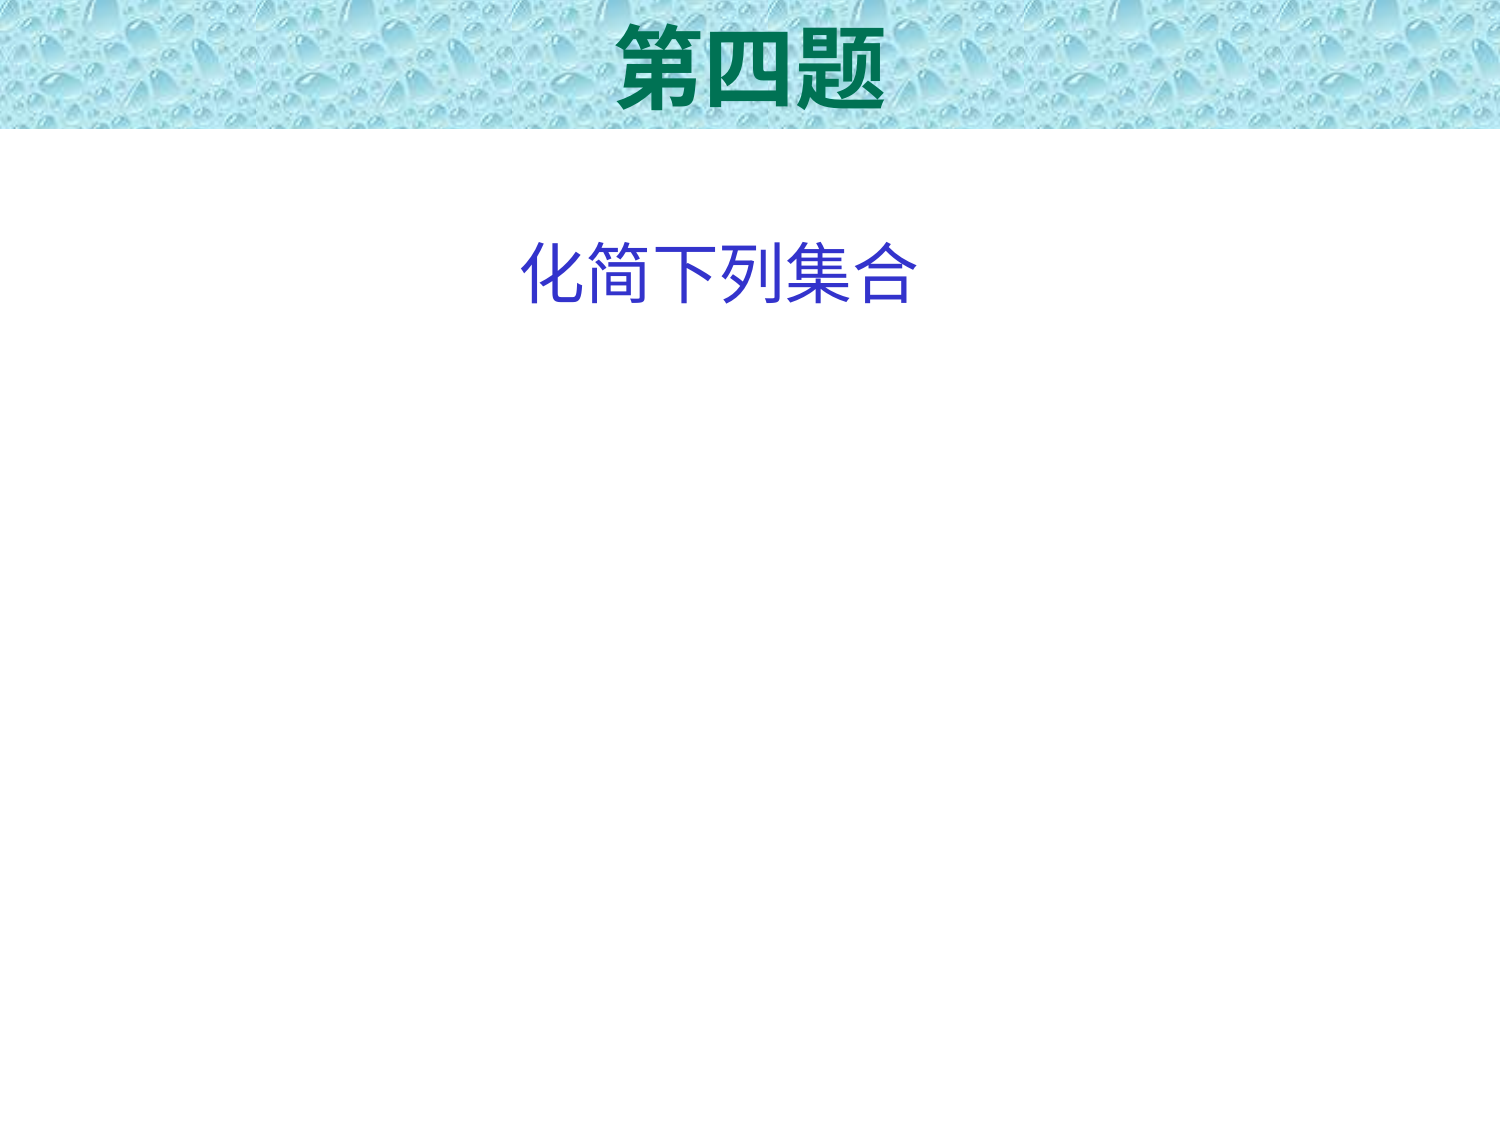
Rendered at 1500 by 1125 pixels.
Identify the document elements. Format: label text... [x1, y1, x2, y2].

title 第四题 [0, 0, 1500, 129]
